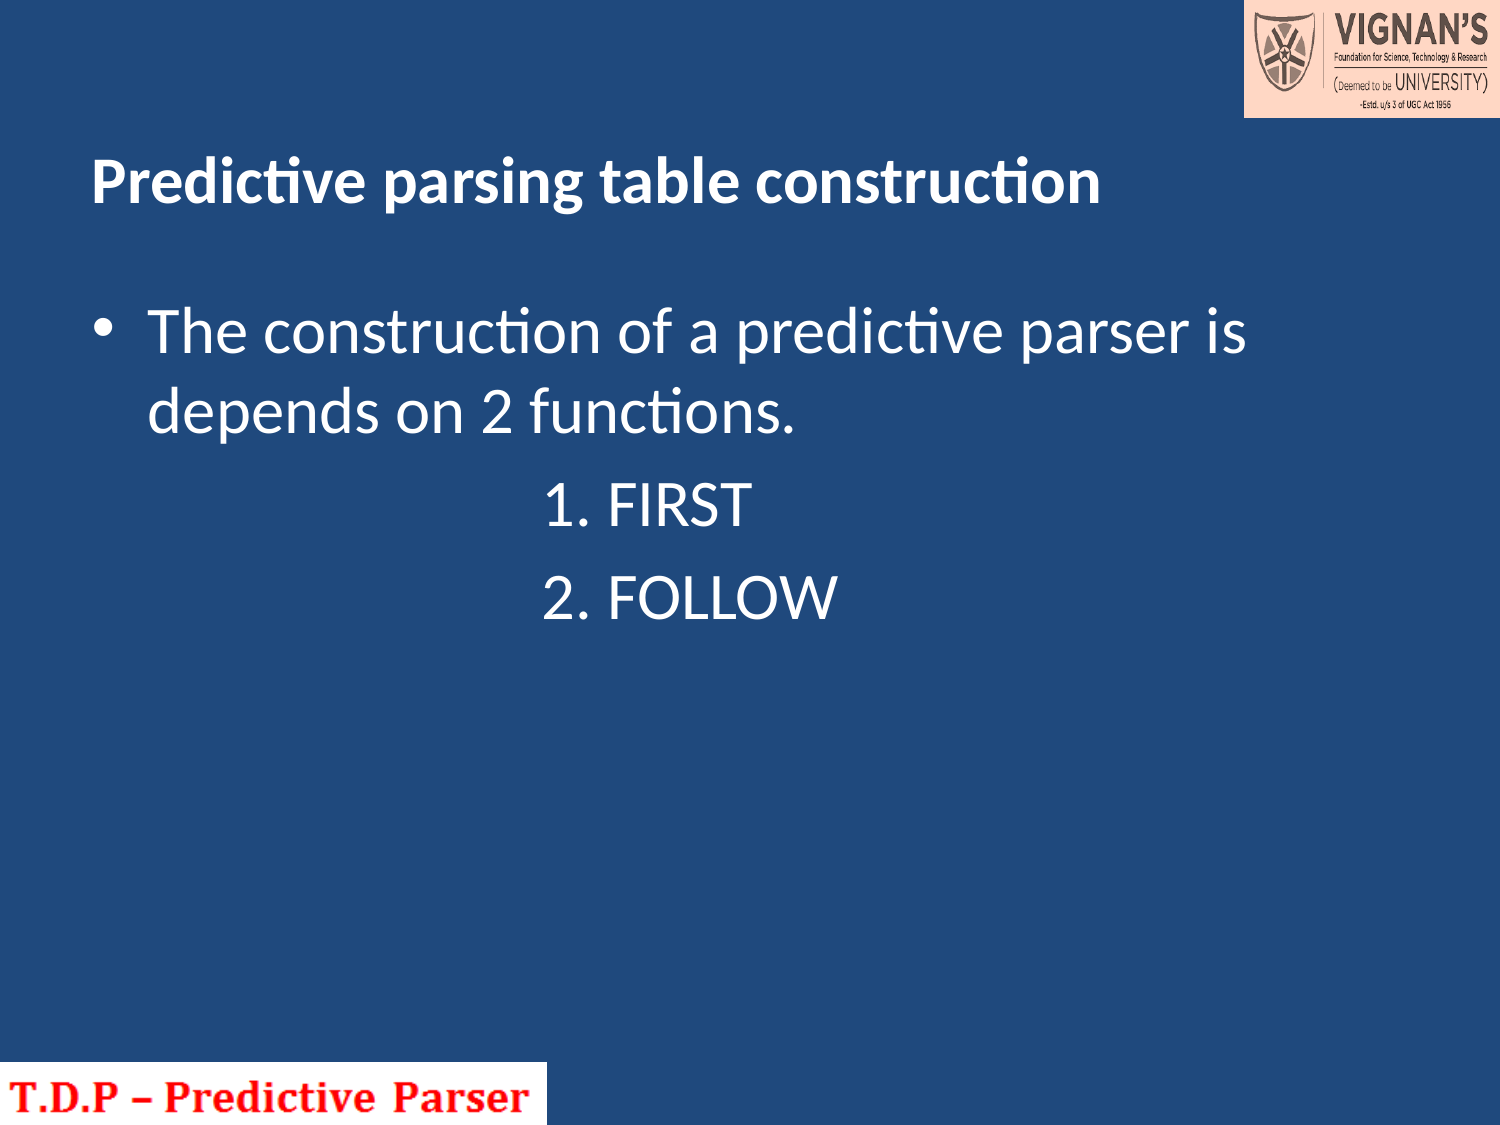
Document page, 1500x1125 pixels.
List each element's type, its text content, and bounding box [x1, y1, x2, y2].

title Predictive parsing table construction [76, 42, 1427, 231]
list The construction of a predictive parser is depends on 2 functions. 1. FIRST 2. FOLLOW [76, 278, 1427, 1022]
picture [0, 1062, 547, 1125]
